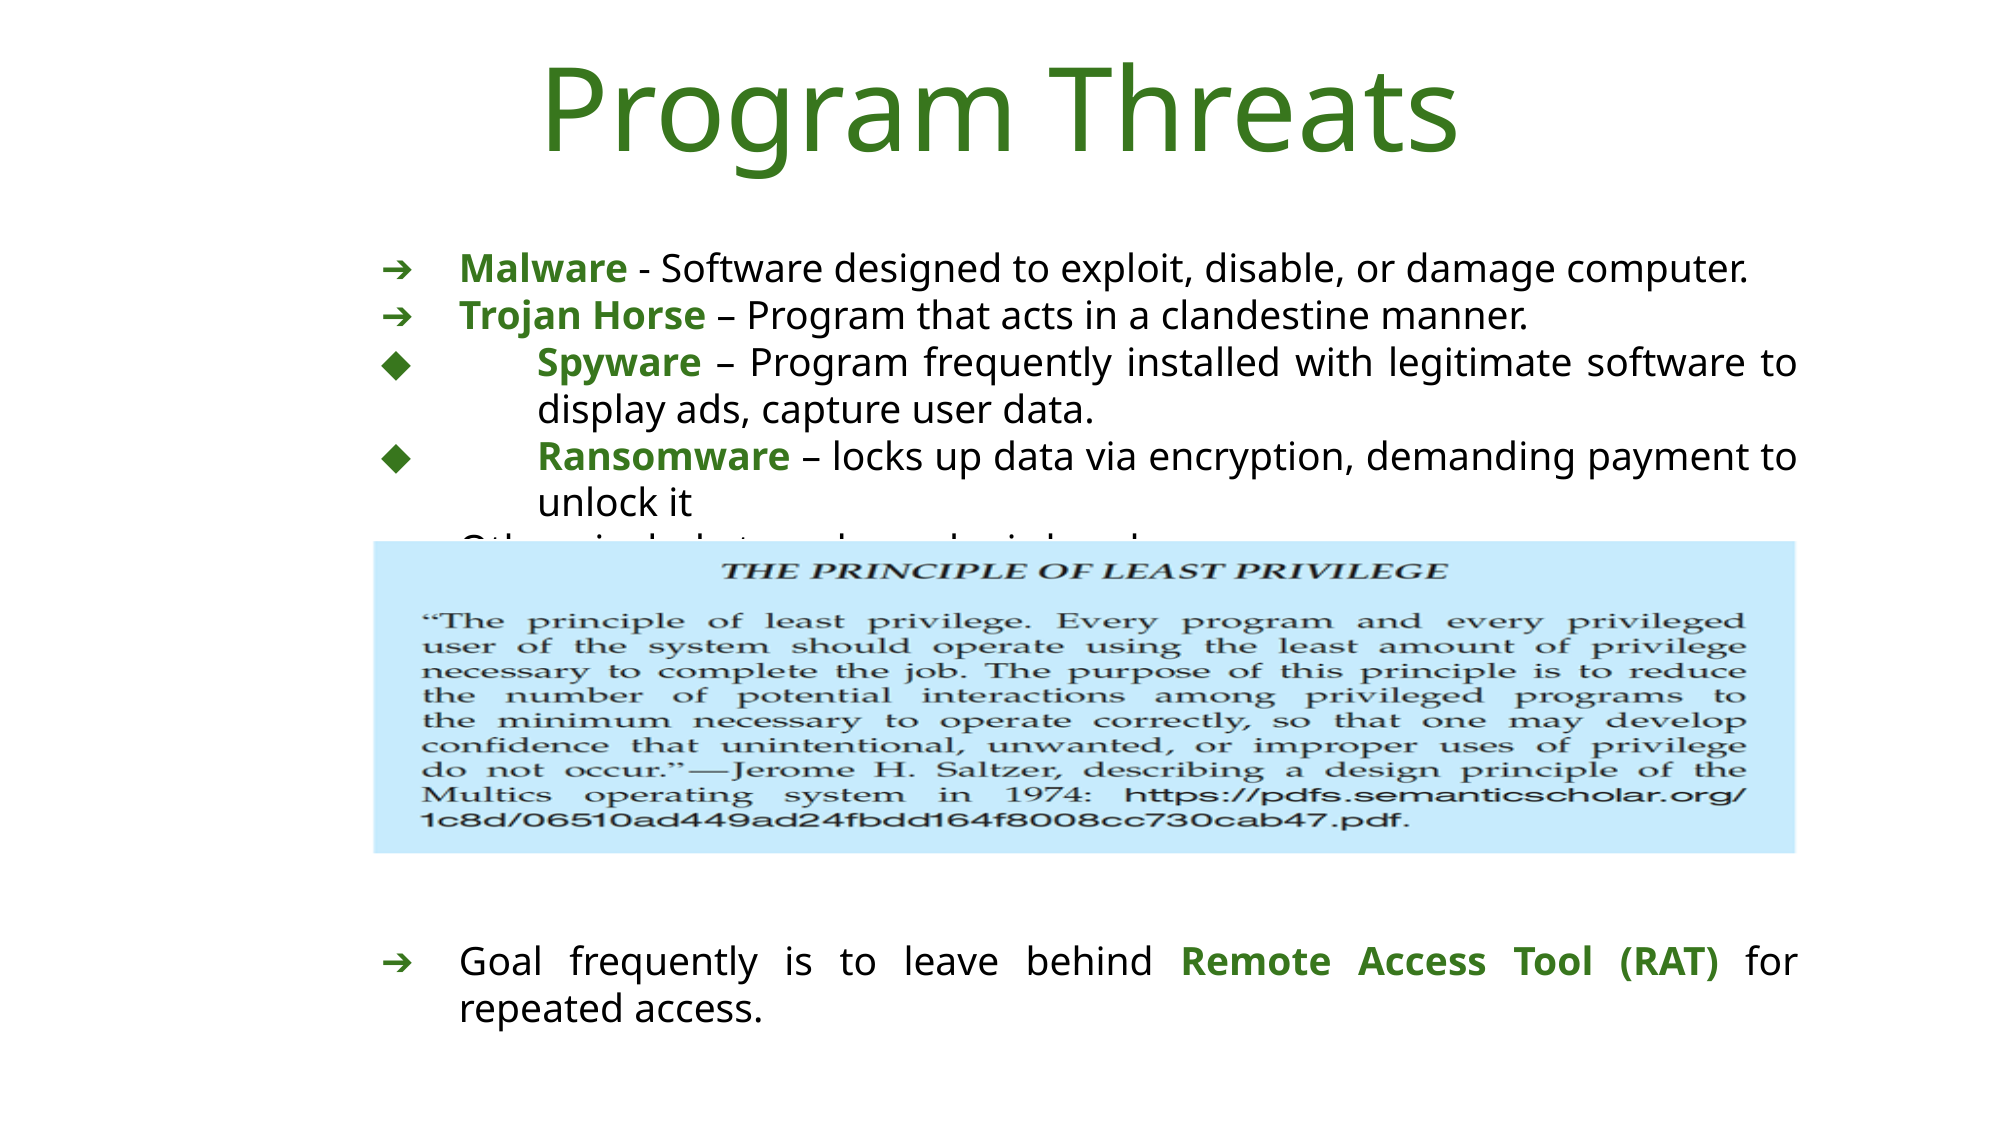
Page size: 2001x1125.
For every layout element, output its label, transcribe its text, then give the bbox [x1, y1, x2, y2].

title Program Threats [363, 13, 1637, 214]
list Malware - Software designed to exploit, disable, or damage computer. Trojan Horse – Program that acts in a clandestine manner. Spyware – Program frequently installed with legitimate software to display ads, capture user data. Ransomware – locks up data via encryption, demanding payment to unlock it Others include trap doors, logic bombs. All try to violate the Principle of Least Privilege. Goal frequently is to leave behind Remote Access Tool (RAT) for repeated access. [366, 236, 1814, 1091]
picture [365, 539, 1801, 856]
